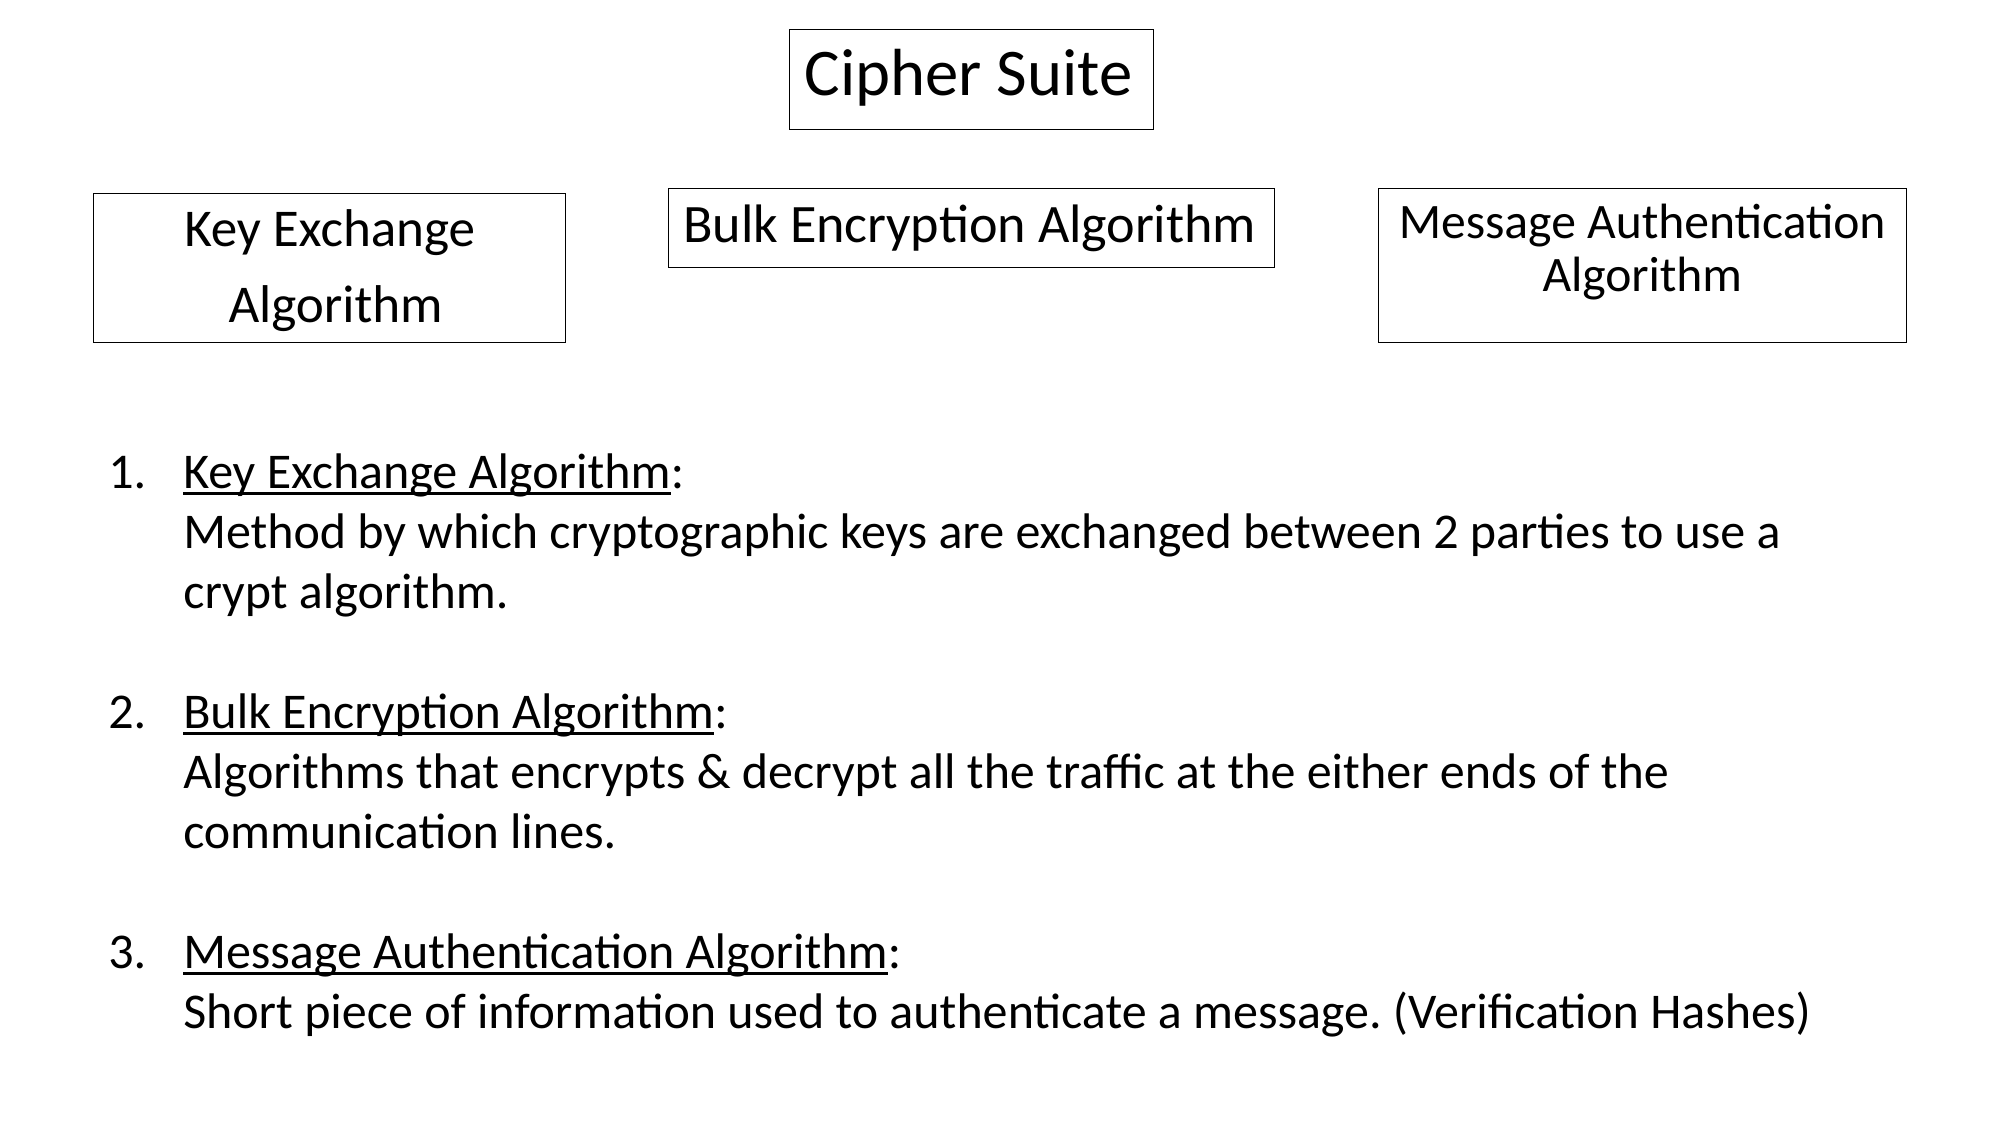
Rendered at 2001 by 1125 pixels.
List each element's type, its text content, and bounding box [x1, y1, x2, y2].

list Cipher Suite [789, 29, 1154, 130]
text_box Key Exchange Algorithm: Method by which cryptographic keys are exchanged between 2 parties to use a crypt algorithm. Bulk Encryption Algorithm: Algorithms that encrypts & decrypt all the traffic at the either ends of the communication lines. Message Authentication Algorithm: Short piece of information used to authenticate a message. (Verification Hashes) [93, 431, 1907, 1046]
text_box Key Exchange Algorithm [93, 193, 566, 343]
text_box Message Authentication Algorithm [1378, 188, 1907, 343]
text_box Bulk Encryption Algorithm [668, 188, 1275, 268]
